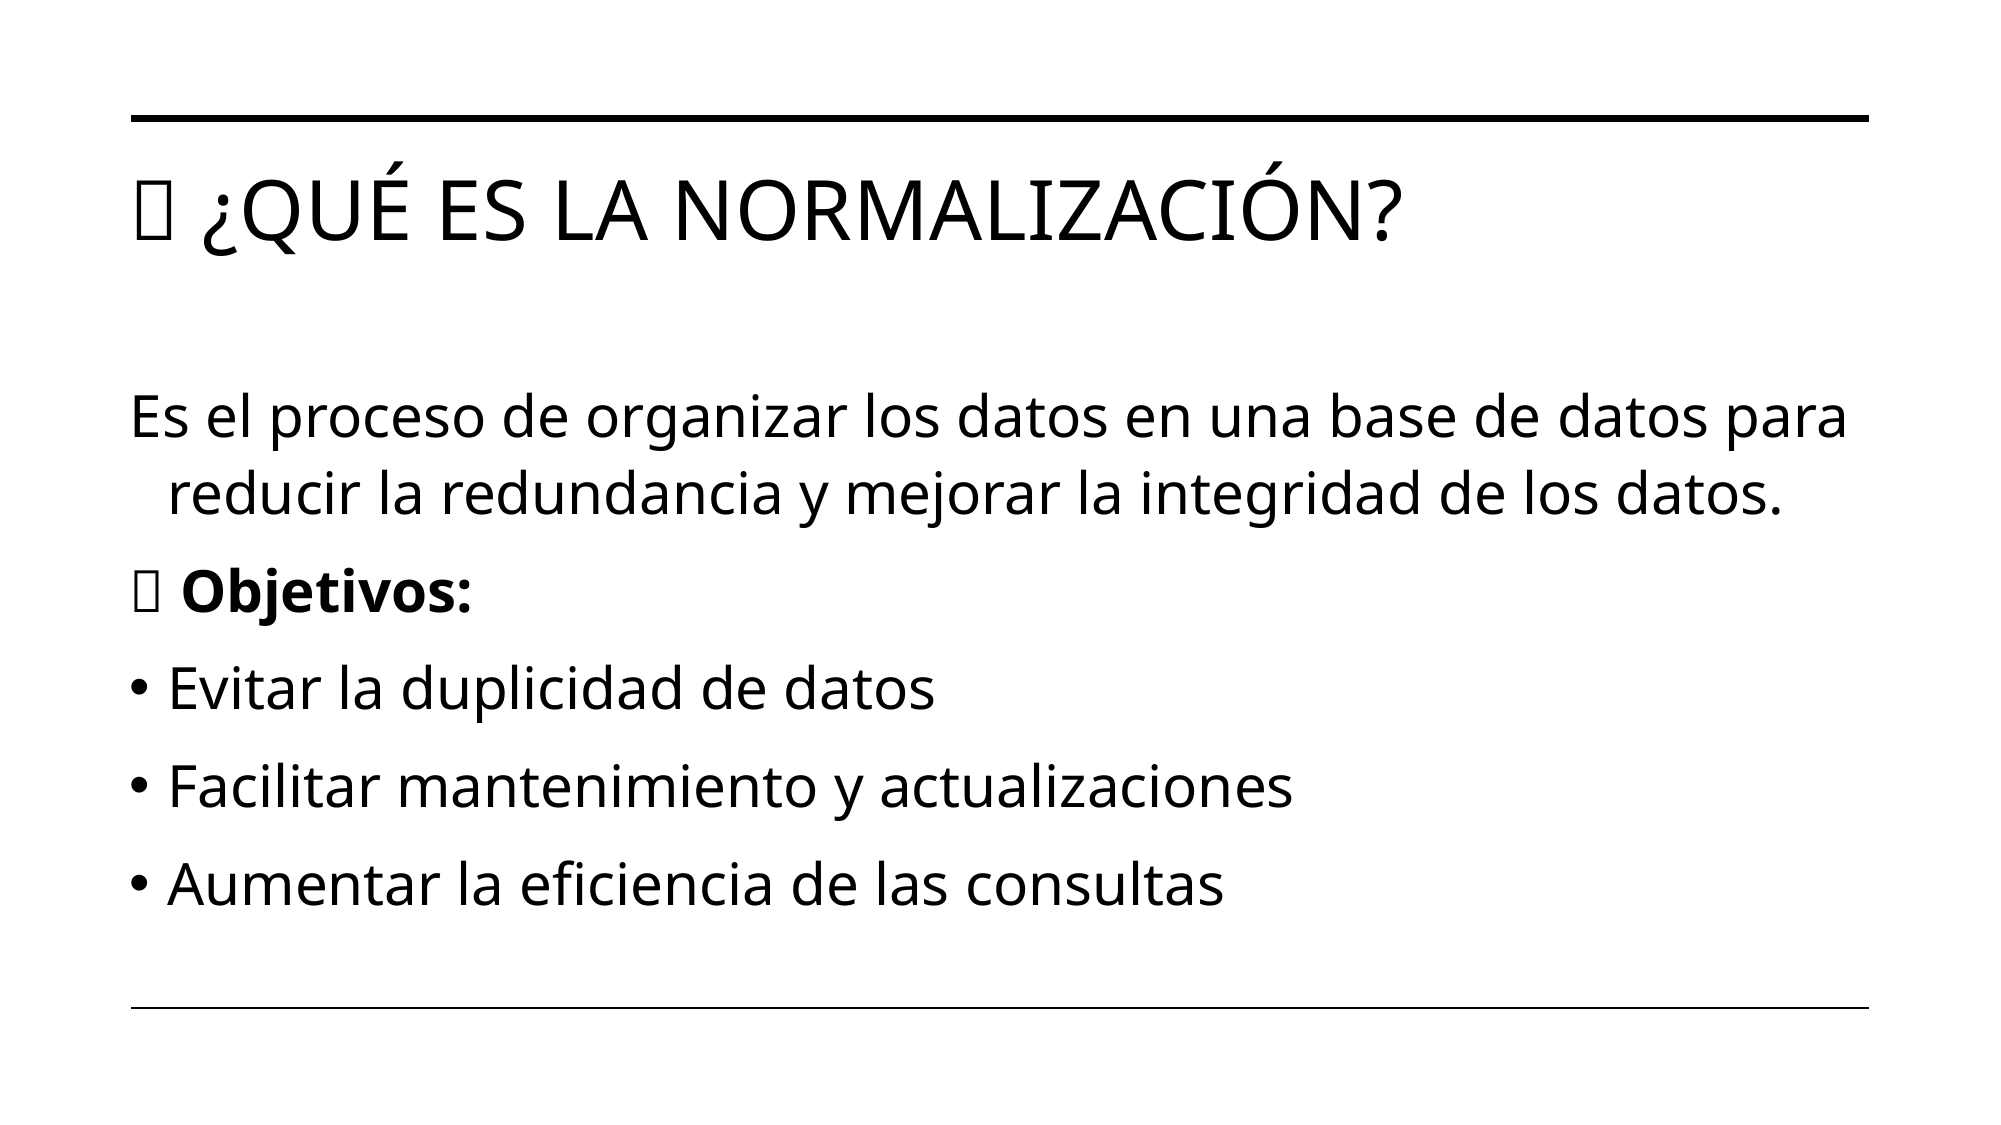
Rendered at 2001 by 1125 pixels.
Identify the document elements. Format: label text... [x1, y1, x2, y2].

title 🔹 ¿Qué es la normalización? [114, 149, 1869, 364]
list Es el proceso de organizar los datos en una base de datos para reducir la redundancia y mejorar la integridad de los datos. 🔸 Objetivos: Evitar la duplicidad de datos Facilitar mantenimiento y actualizaciones Aumentar la eficiencia de las consultas [114, 364, 1869, 978]
